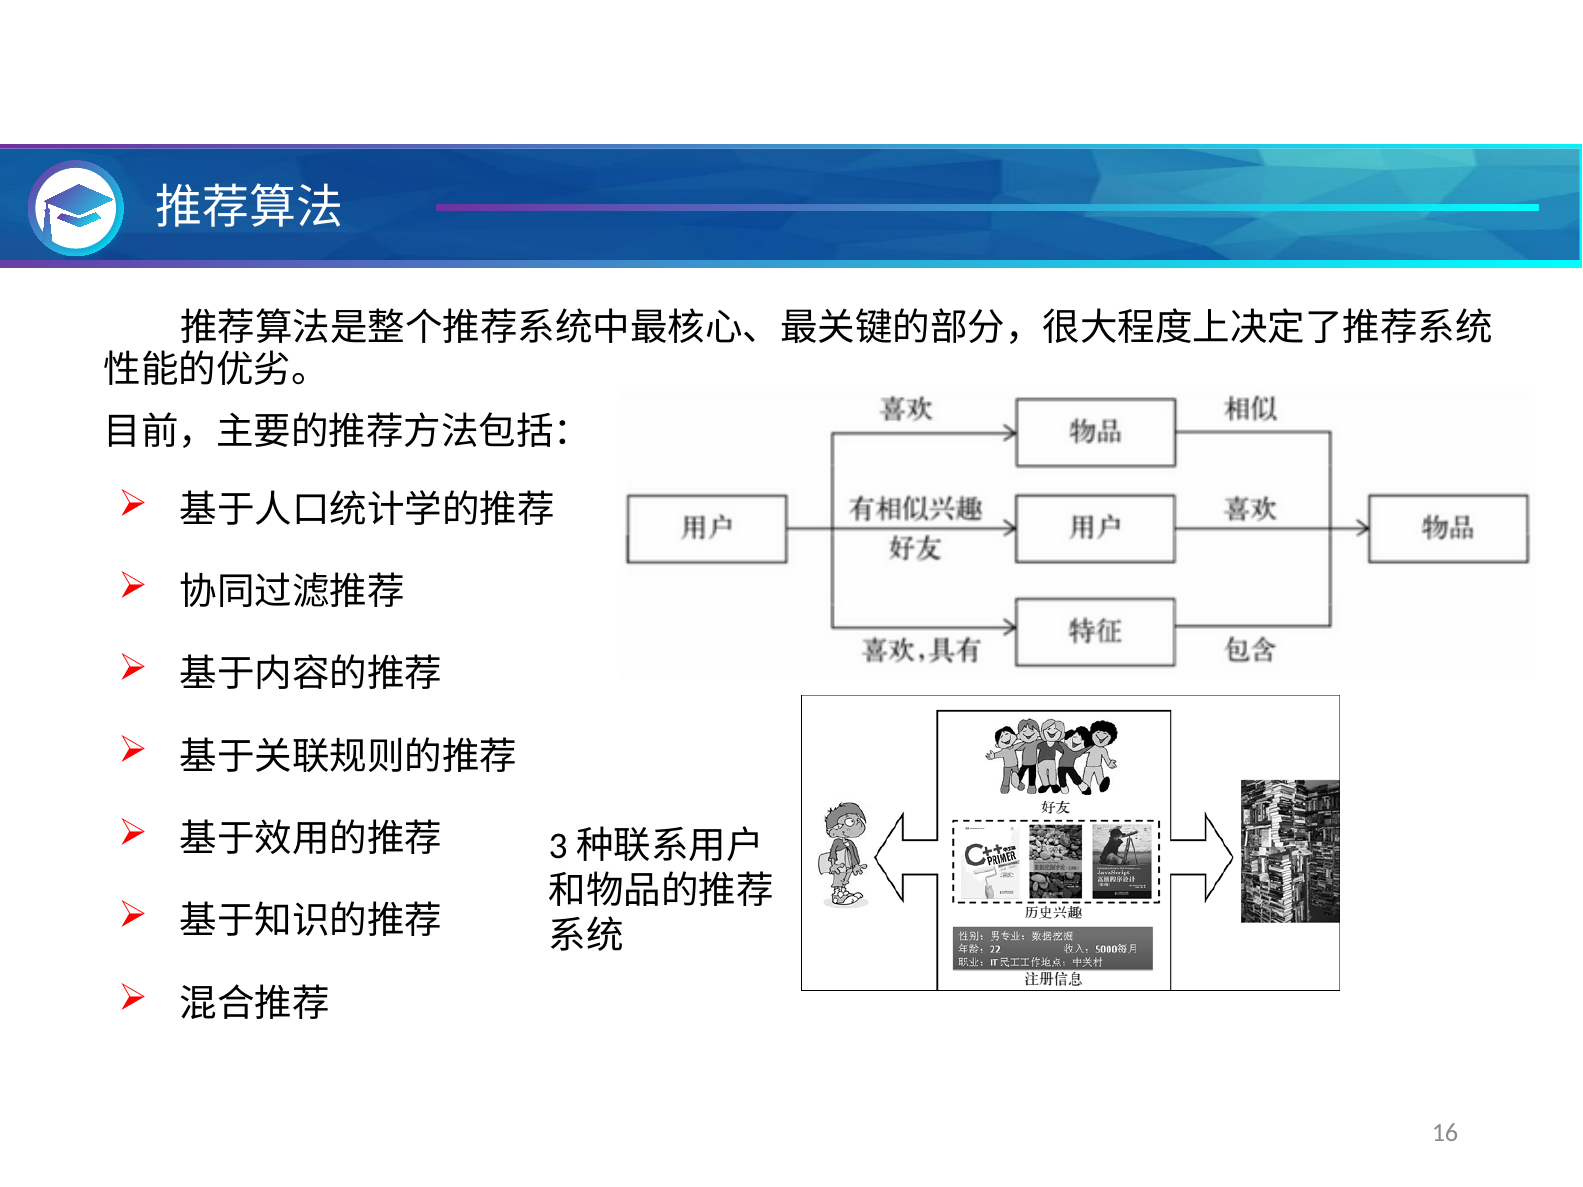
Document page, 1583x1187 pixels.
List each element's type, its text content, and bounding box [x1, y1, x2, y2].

slide_number 16 [1117, 1099, 1474, 1163]
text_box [27, 160, 124, 256]
text_box 基于人口统计学的推荐 协同过滤推荐 基于内容的推荐 基于关联规则的推荐 基于效用的推荐 基于知识的推荐 混合推荐 [112, 459, 904, 1027]
text_box 推荐算法是整个推荐系统中最核心、最关键的部分，很大程度上决定了推荐系统性能的优劣。 目前，主要的推荐方法包括： [97, 303, 1506, 456]
picture [620, 379, 1536, 997]
text_box 3种联系用户和物品的推荐系统 [533, 813, 789, 964]
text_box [0, 144, 1582, 268]
